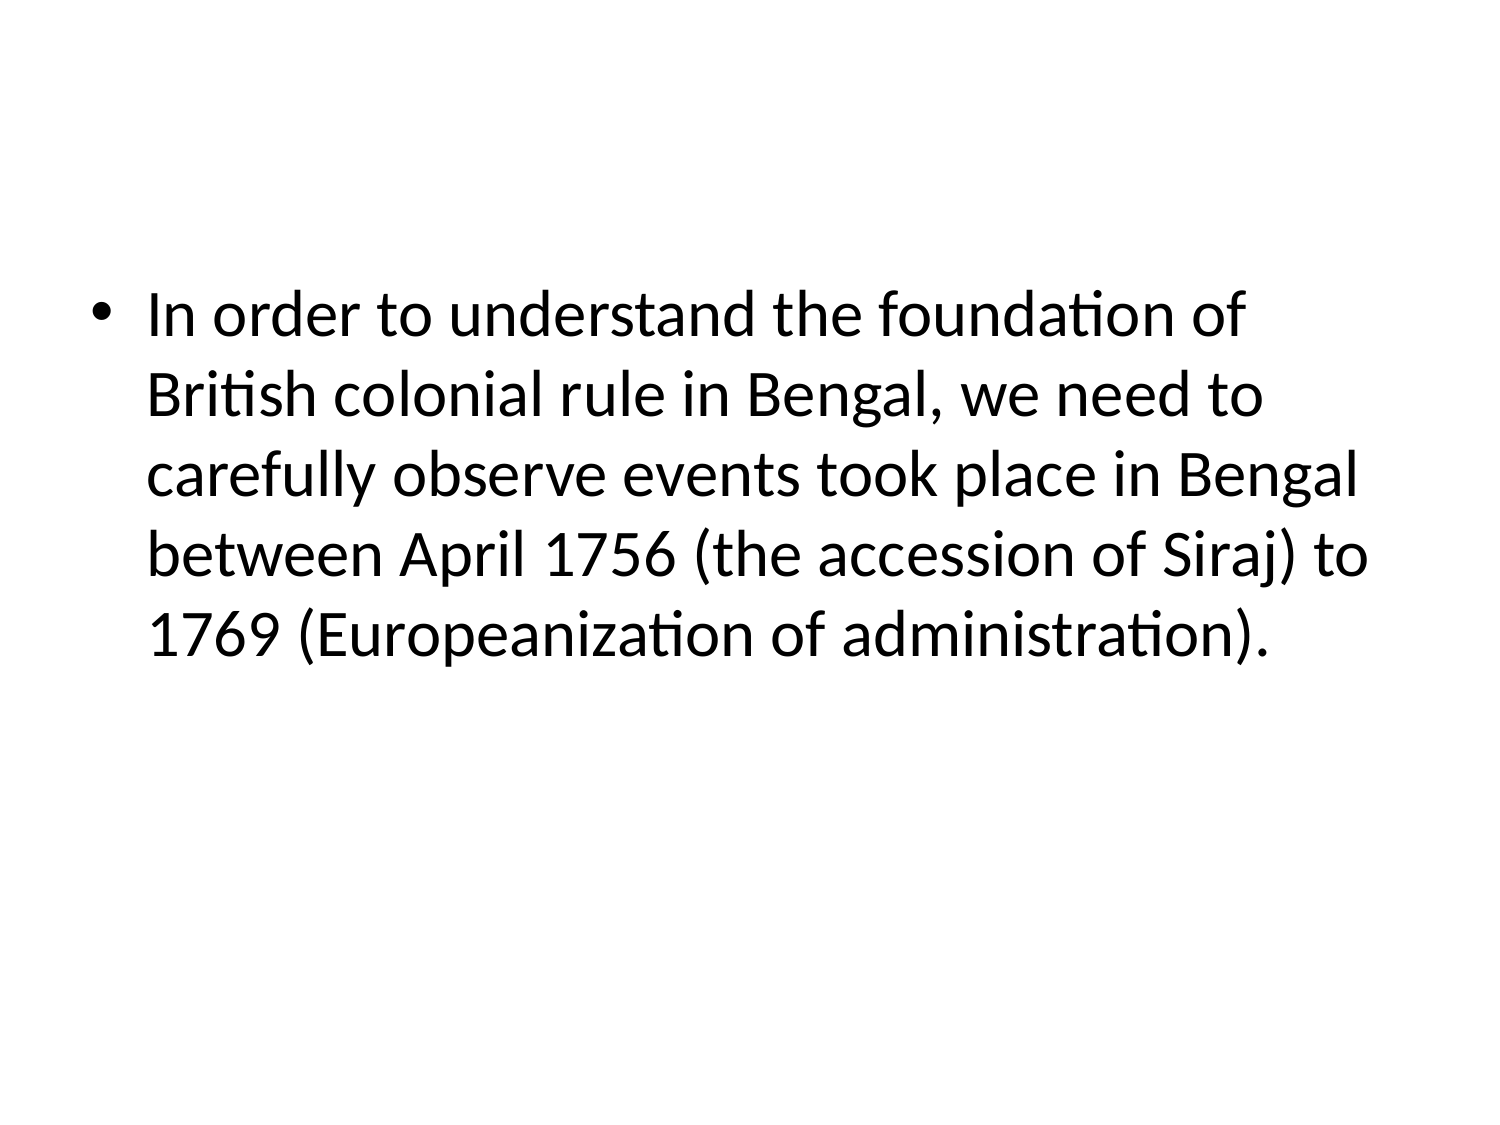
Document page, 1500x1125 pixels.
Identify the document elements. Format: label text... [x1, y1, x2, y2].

list In order to understand the foundation of British colonial rule in Bengal, we need to carefully observe events took place in Bengal between April 1756 (the accession of Siraj) to 1769 (Europeanization of administration). [75, 262, 1425, 1005]
